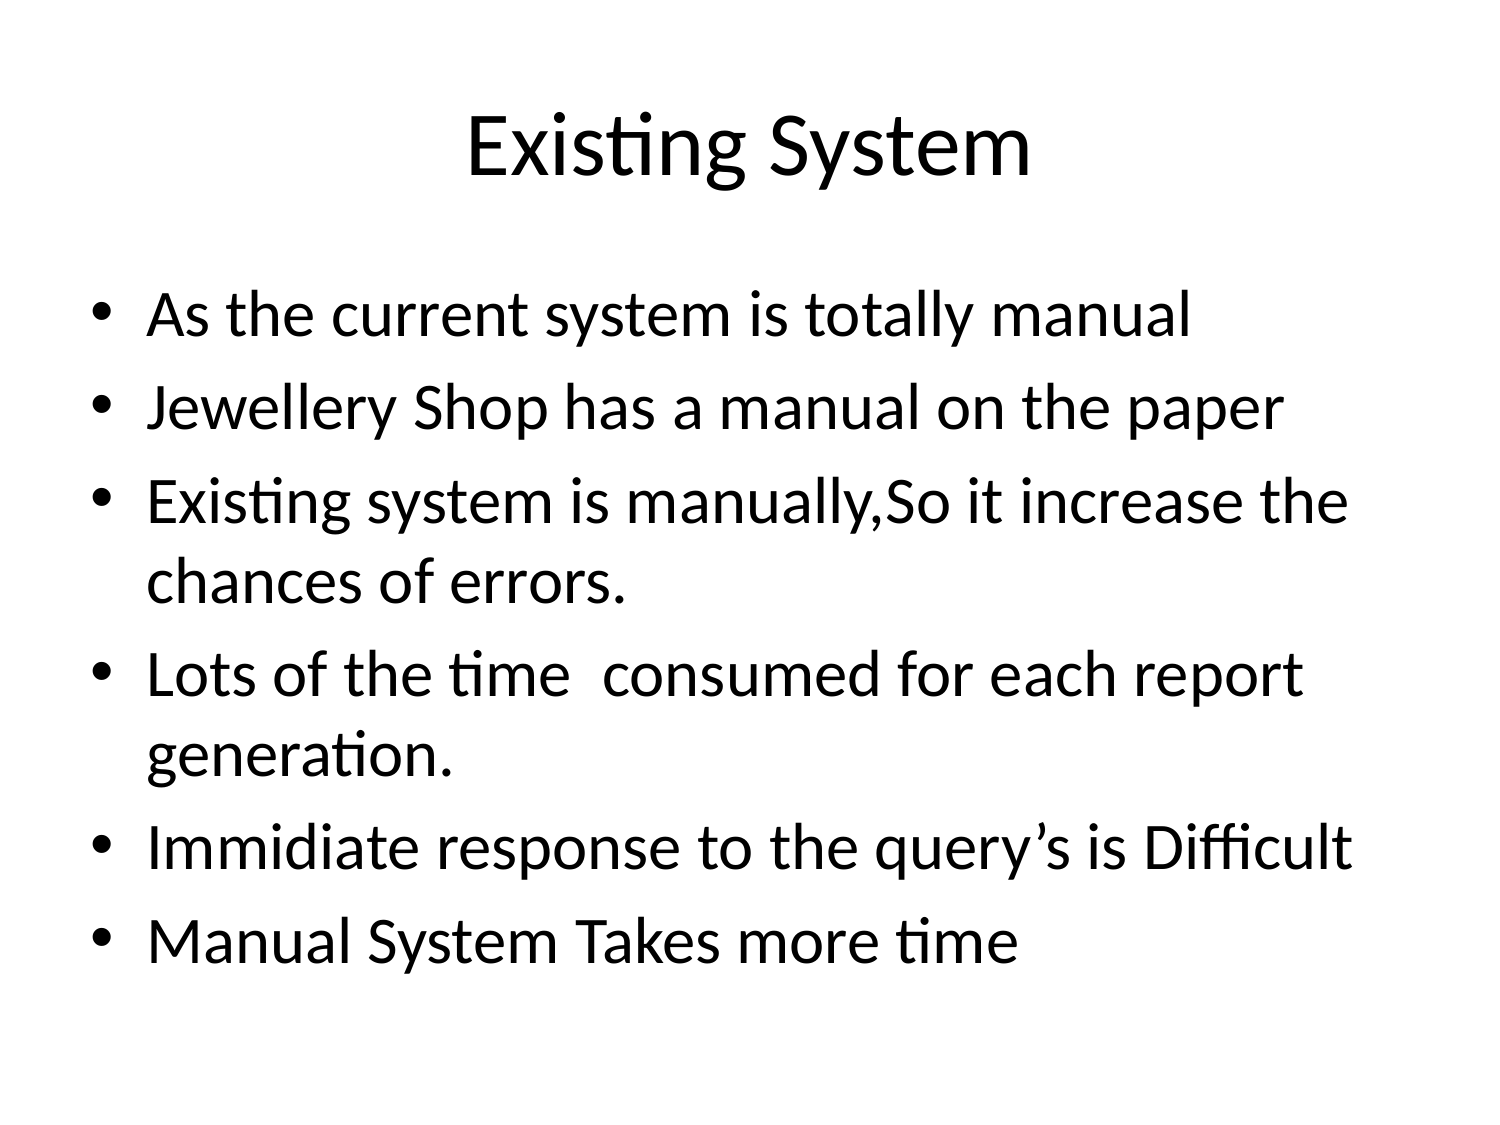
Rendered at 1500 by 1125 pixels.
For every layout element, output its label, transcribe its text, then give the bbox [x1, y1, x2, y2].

list As the current system is totally manual Jewellery Shop has a manual on the paper Existing system is manually,So it increase the chances of errors. Lots of the time consumed for each report generation. Immidiate response to the query’s is Difficult Manual System Takes more time [75, 262, 1425, 1005]
title Existing System [75, 45, 1425, 233]
